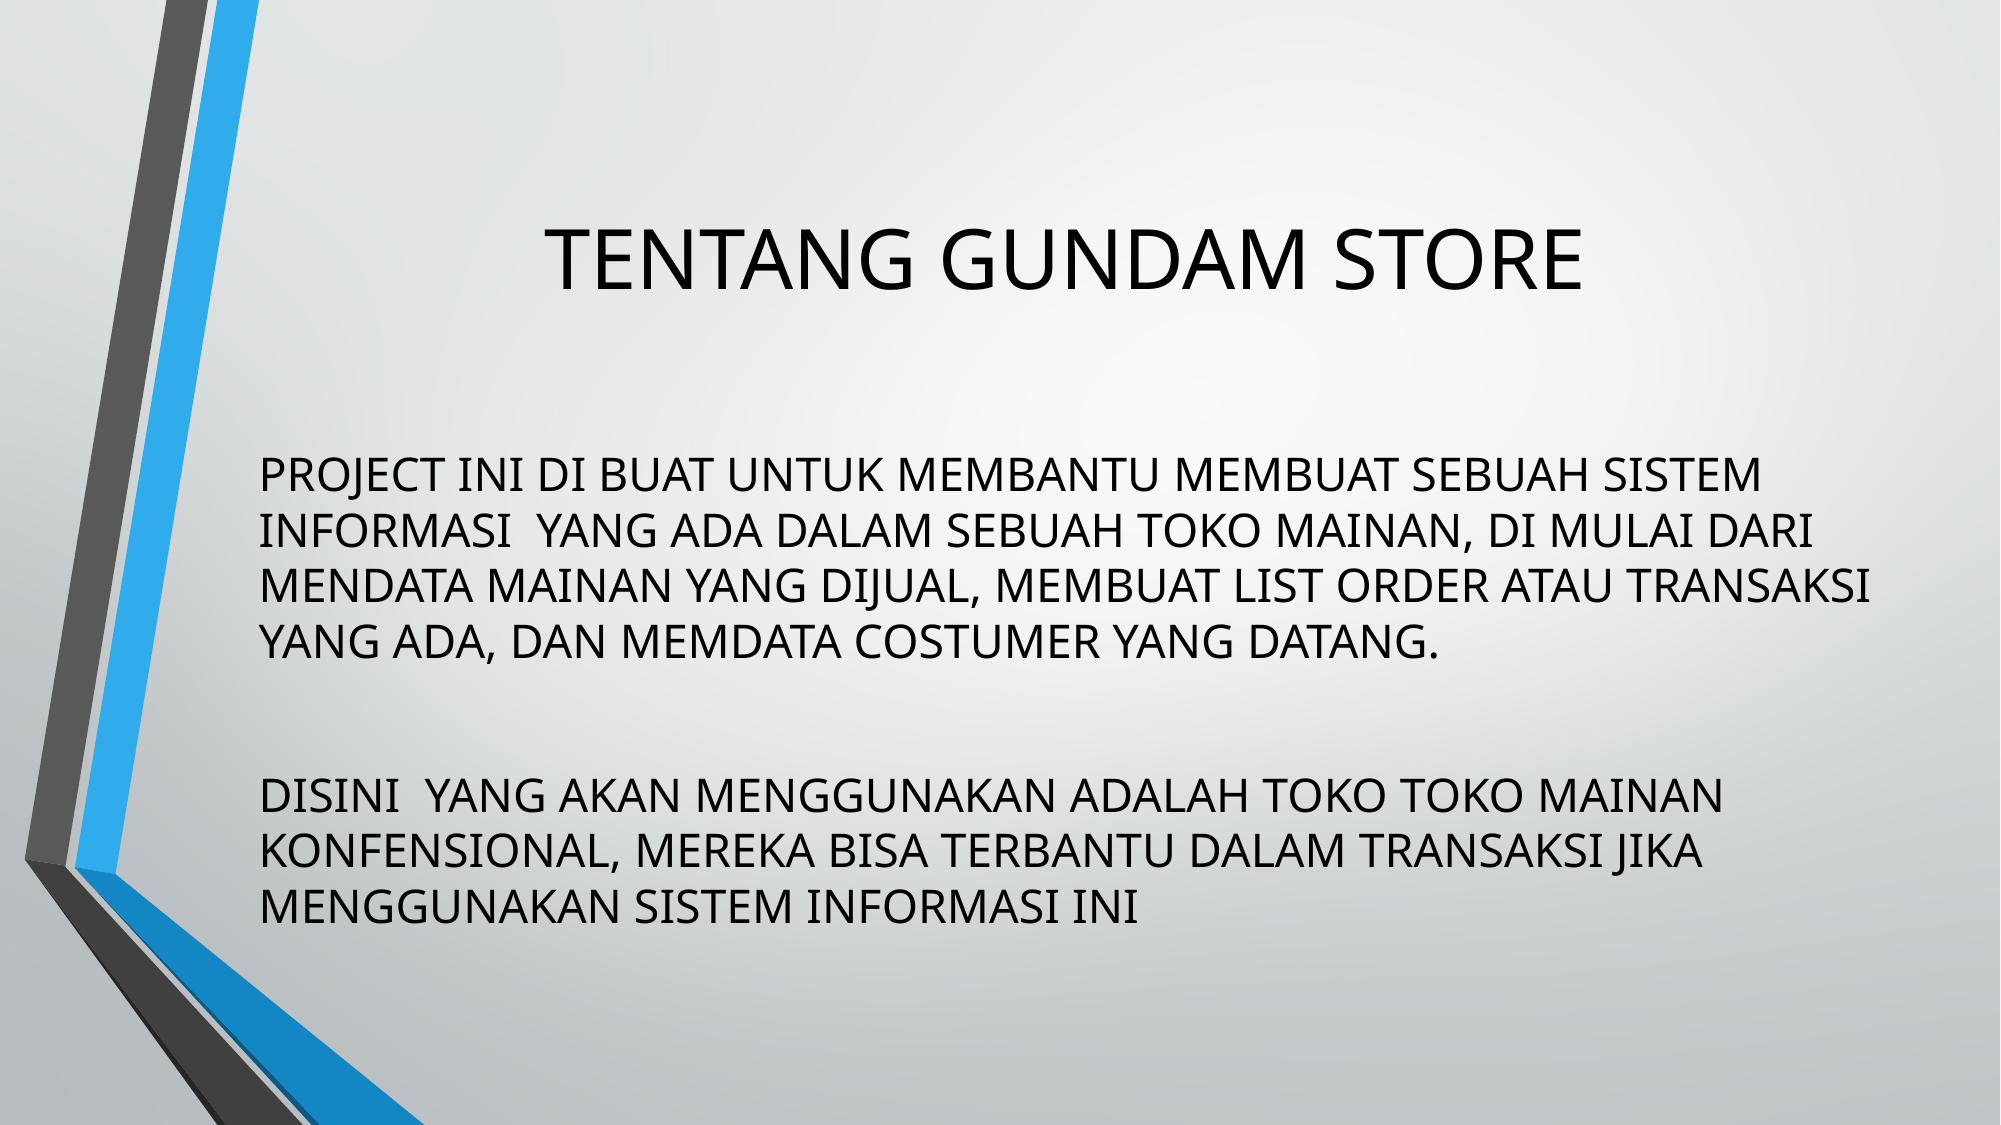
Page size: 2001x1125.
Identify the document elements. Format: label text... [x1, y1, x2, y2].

list PROJECT INI DI BUAT UNTUK MEMBANTU MEMBUAT SEBUAH SISTEM INFORMASI YANG ADA DALAM SEBUAH TOKO MAINAN, DI MULAI DARI MENDATA MAINAN YANG DIJUAL, MEMBUAT LIST ORDER ATAU TRANSAKSI YANG ADA, DAN MEMDATA COSTUMER YANG DATANG. DISINI YANG AKAN MENGGUNAKAN ADALAH TOKO TOKO MAINAN KONFENSIONAL, MEREKA BISA TERBANTU DALAM TRANSAKSI JIKA MENGGUNAKAN SISTEM INFORMASI INI [243, 437, 1887, 950]
title TENTANG GUNDAM STORE [243, 112, 1887, 400]
